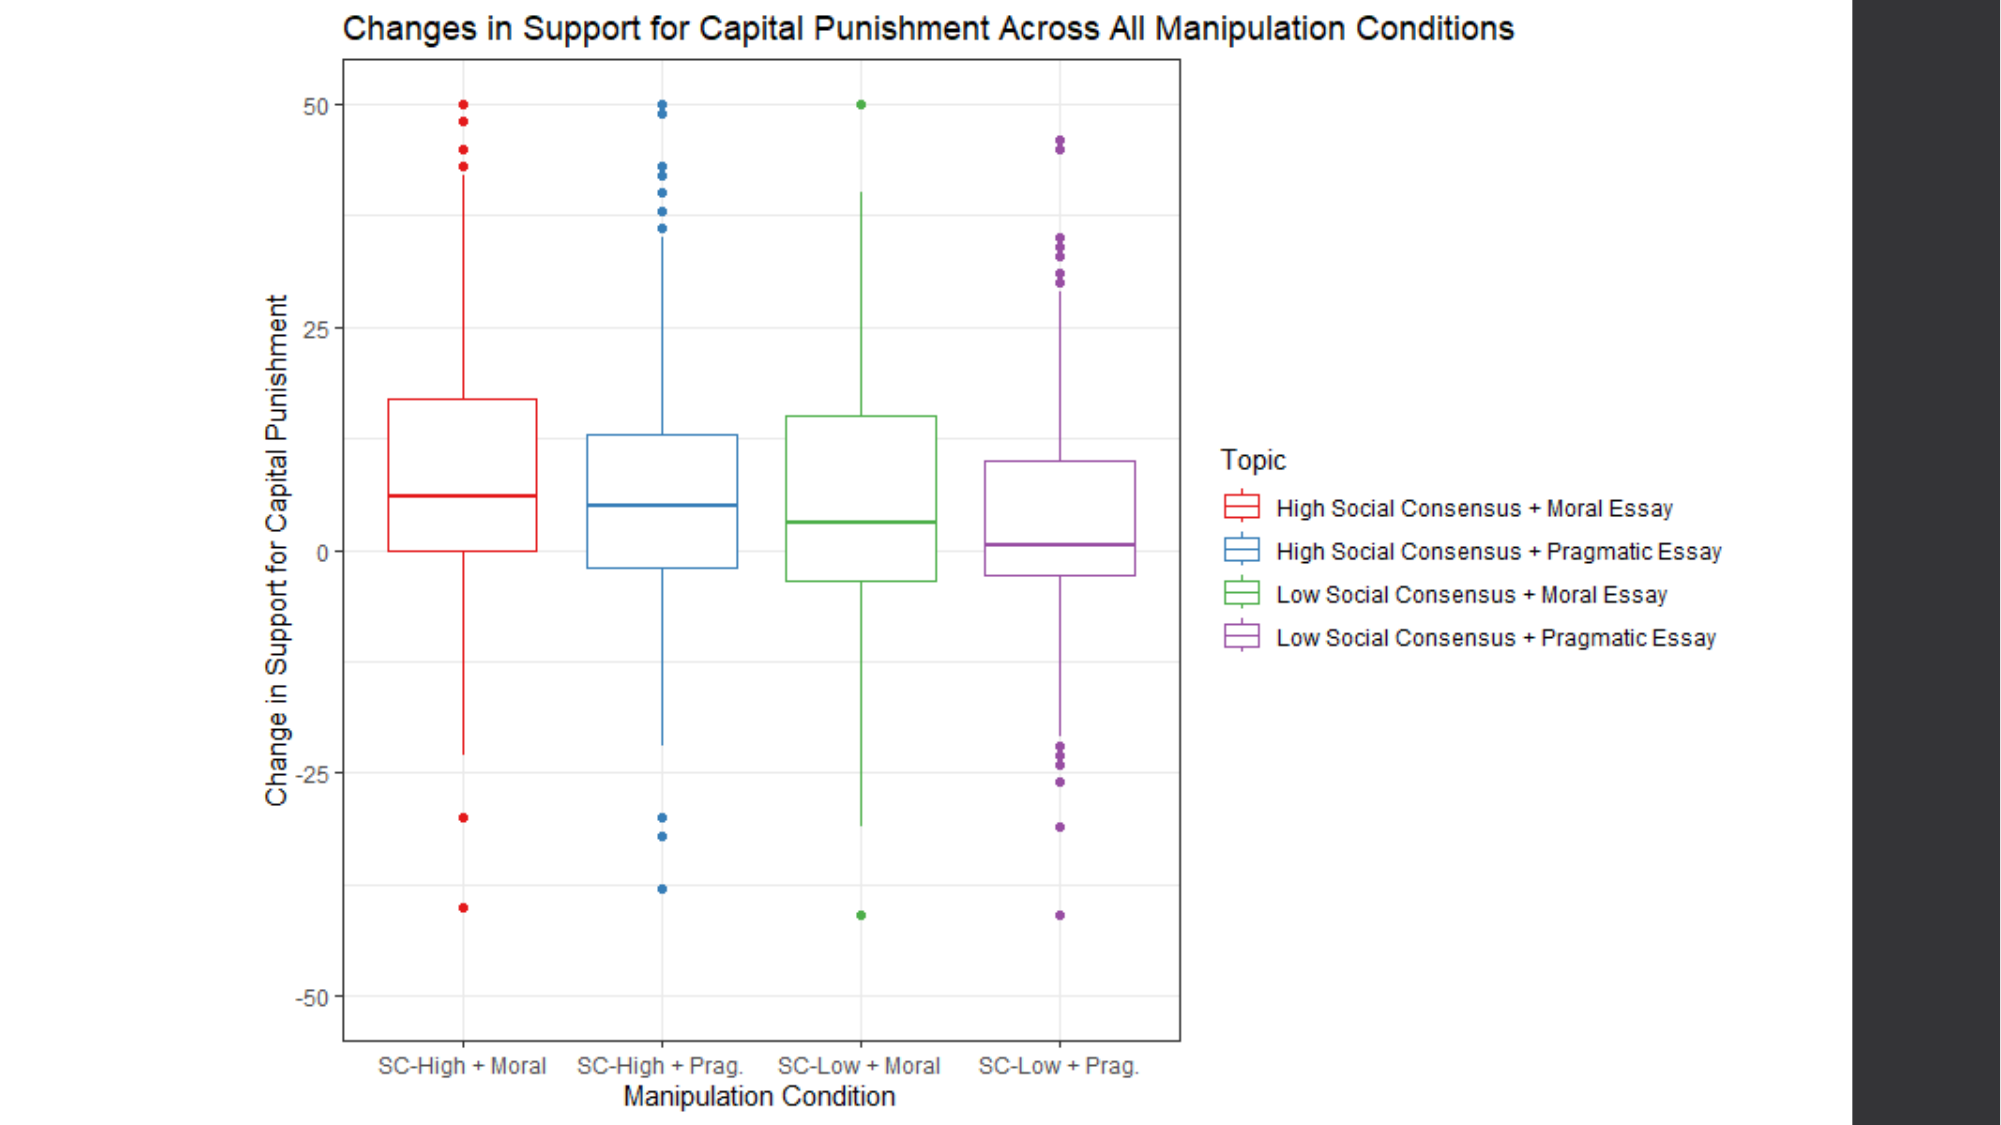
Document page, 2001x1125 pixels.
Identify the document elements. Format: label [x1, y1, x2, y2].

picture [249, 0, 1751, 1125]
